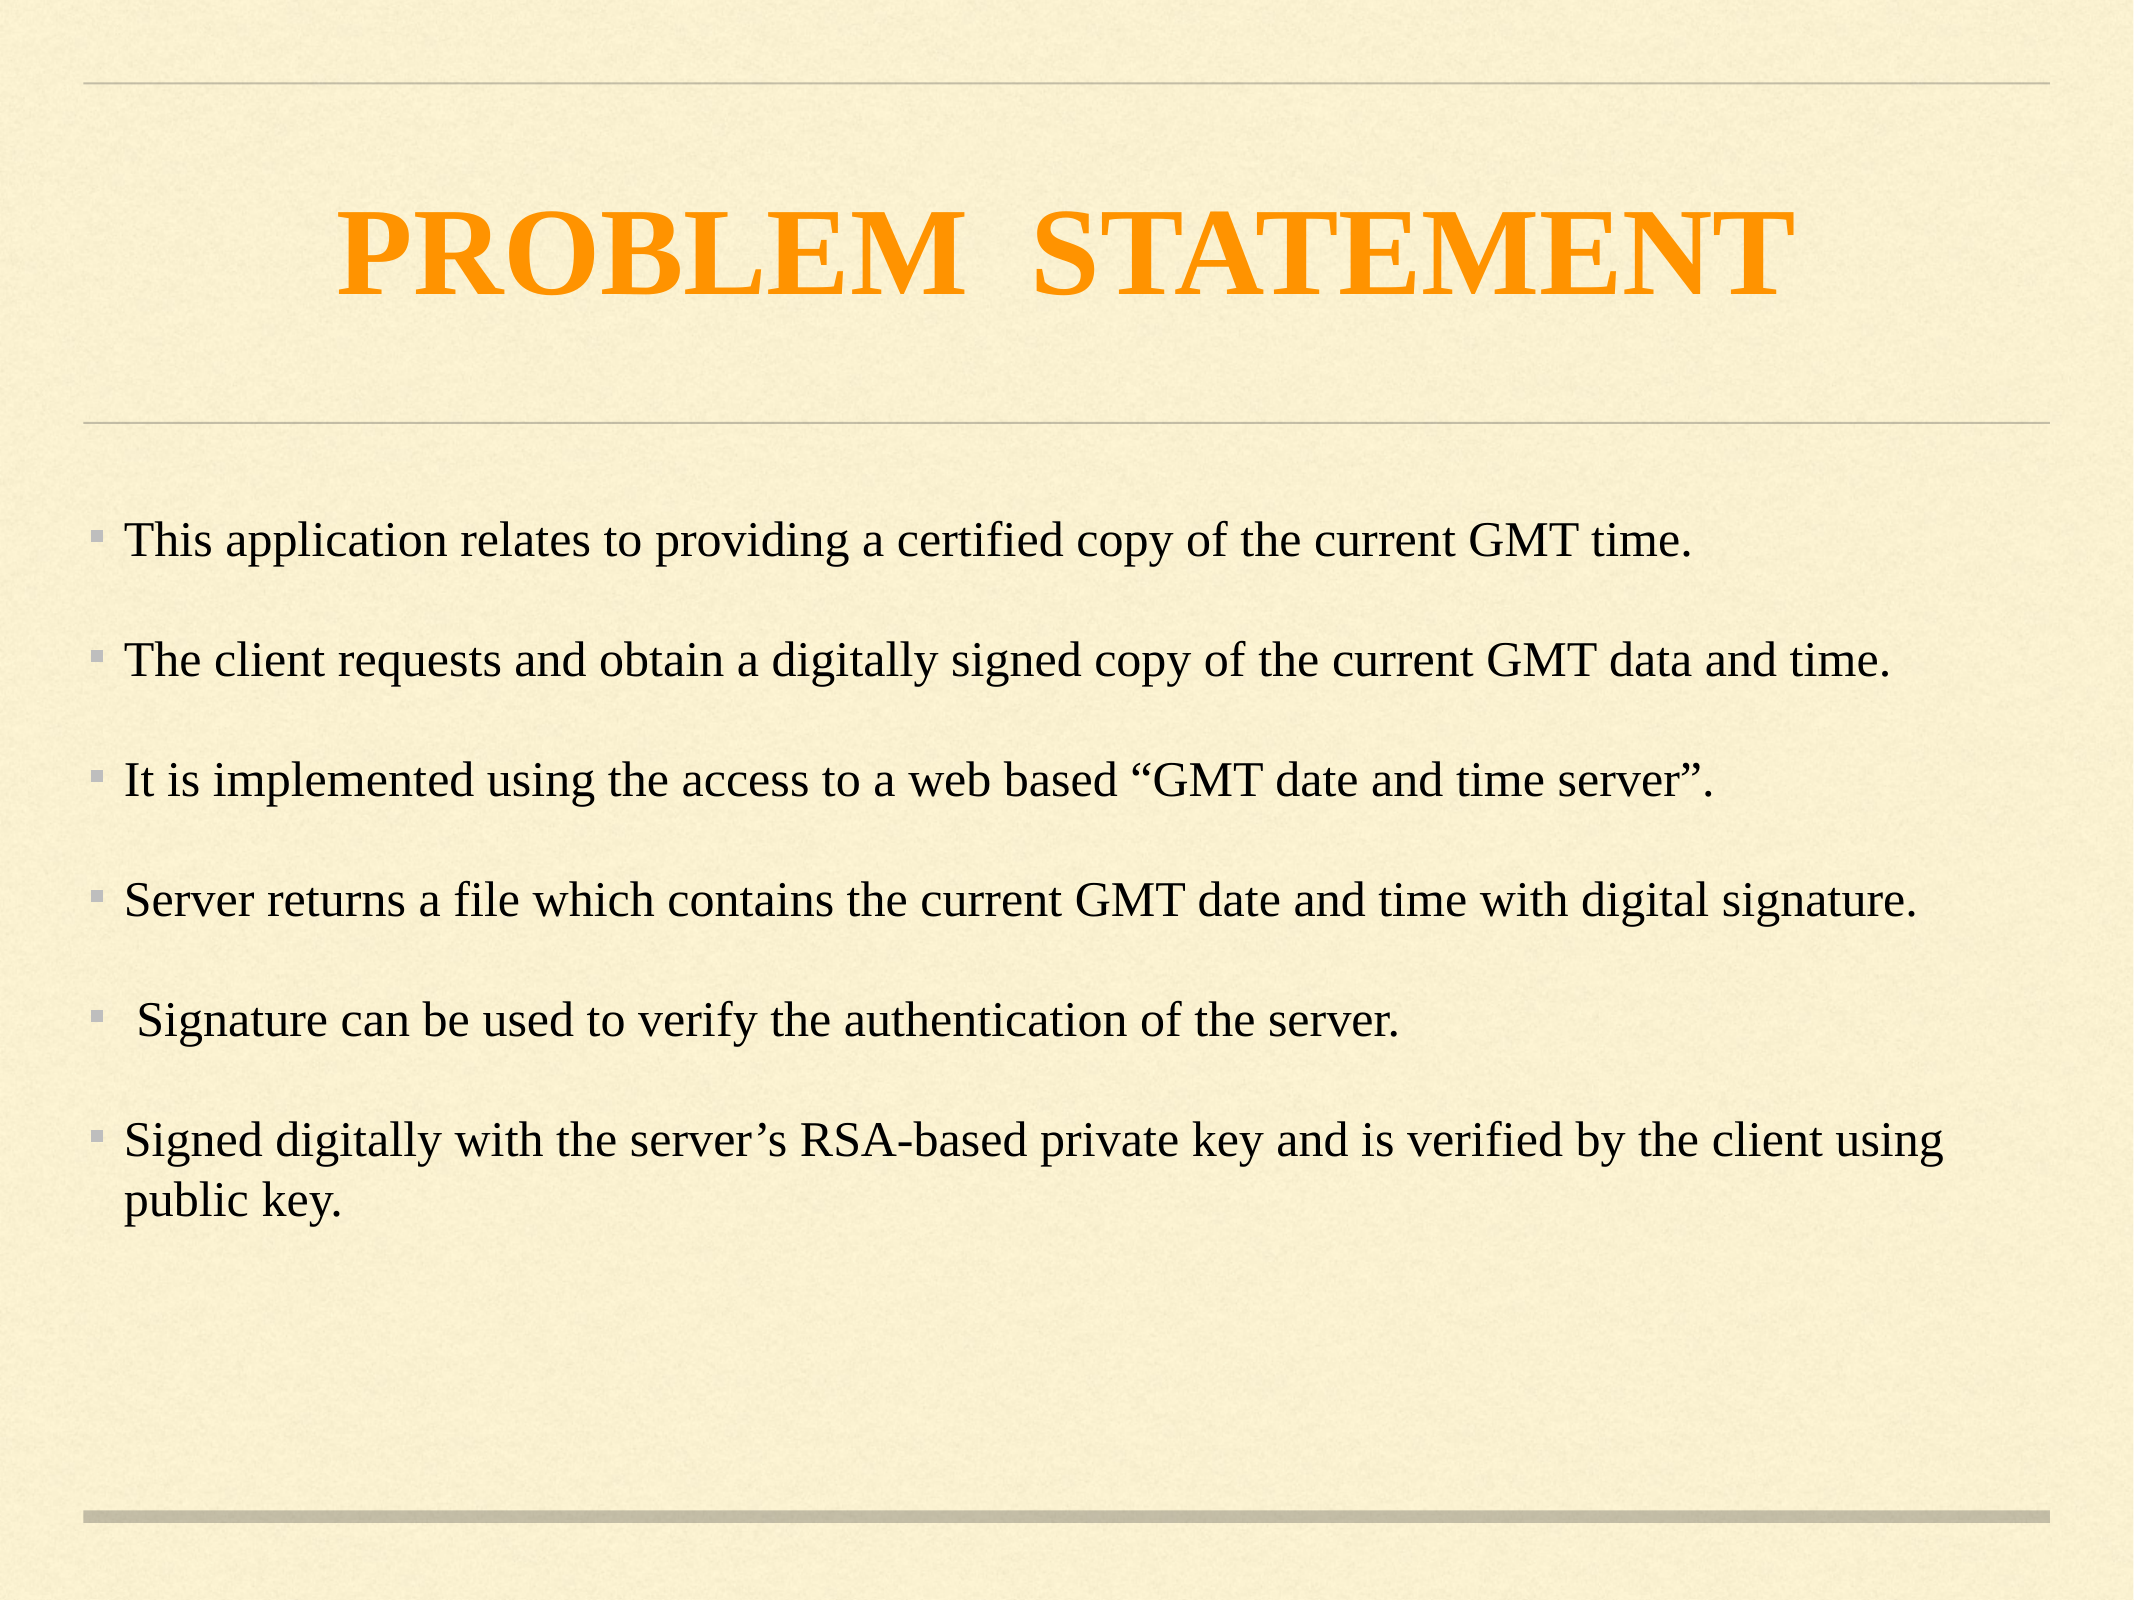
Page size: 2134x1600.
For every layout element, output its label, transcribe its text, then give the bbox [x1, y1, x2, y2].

title PROBLEM STATEMENT [82, 97, 2051, 411]
picture [0, 0, 2134, 1600]
list This application relates to providing a certified copy of the current GMT time. The client requests and obtain a digitally signed copy of the current GMT data and time. It is implemented using the access to a web based “GMT date and time server”. Server returns a file which contains the current GMT date and time with digital signature. Signature can be used to verify the authentication of the server. Signed digitally with the server’s RSA-based private key and is verified by the client using public key. [82, 497, 2051, 1438]
